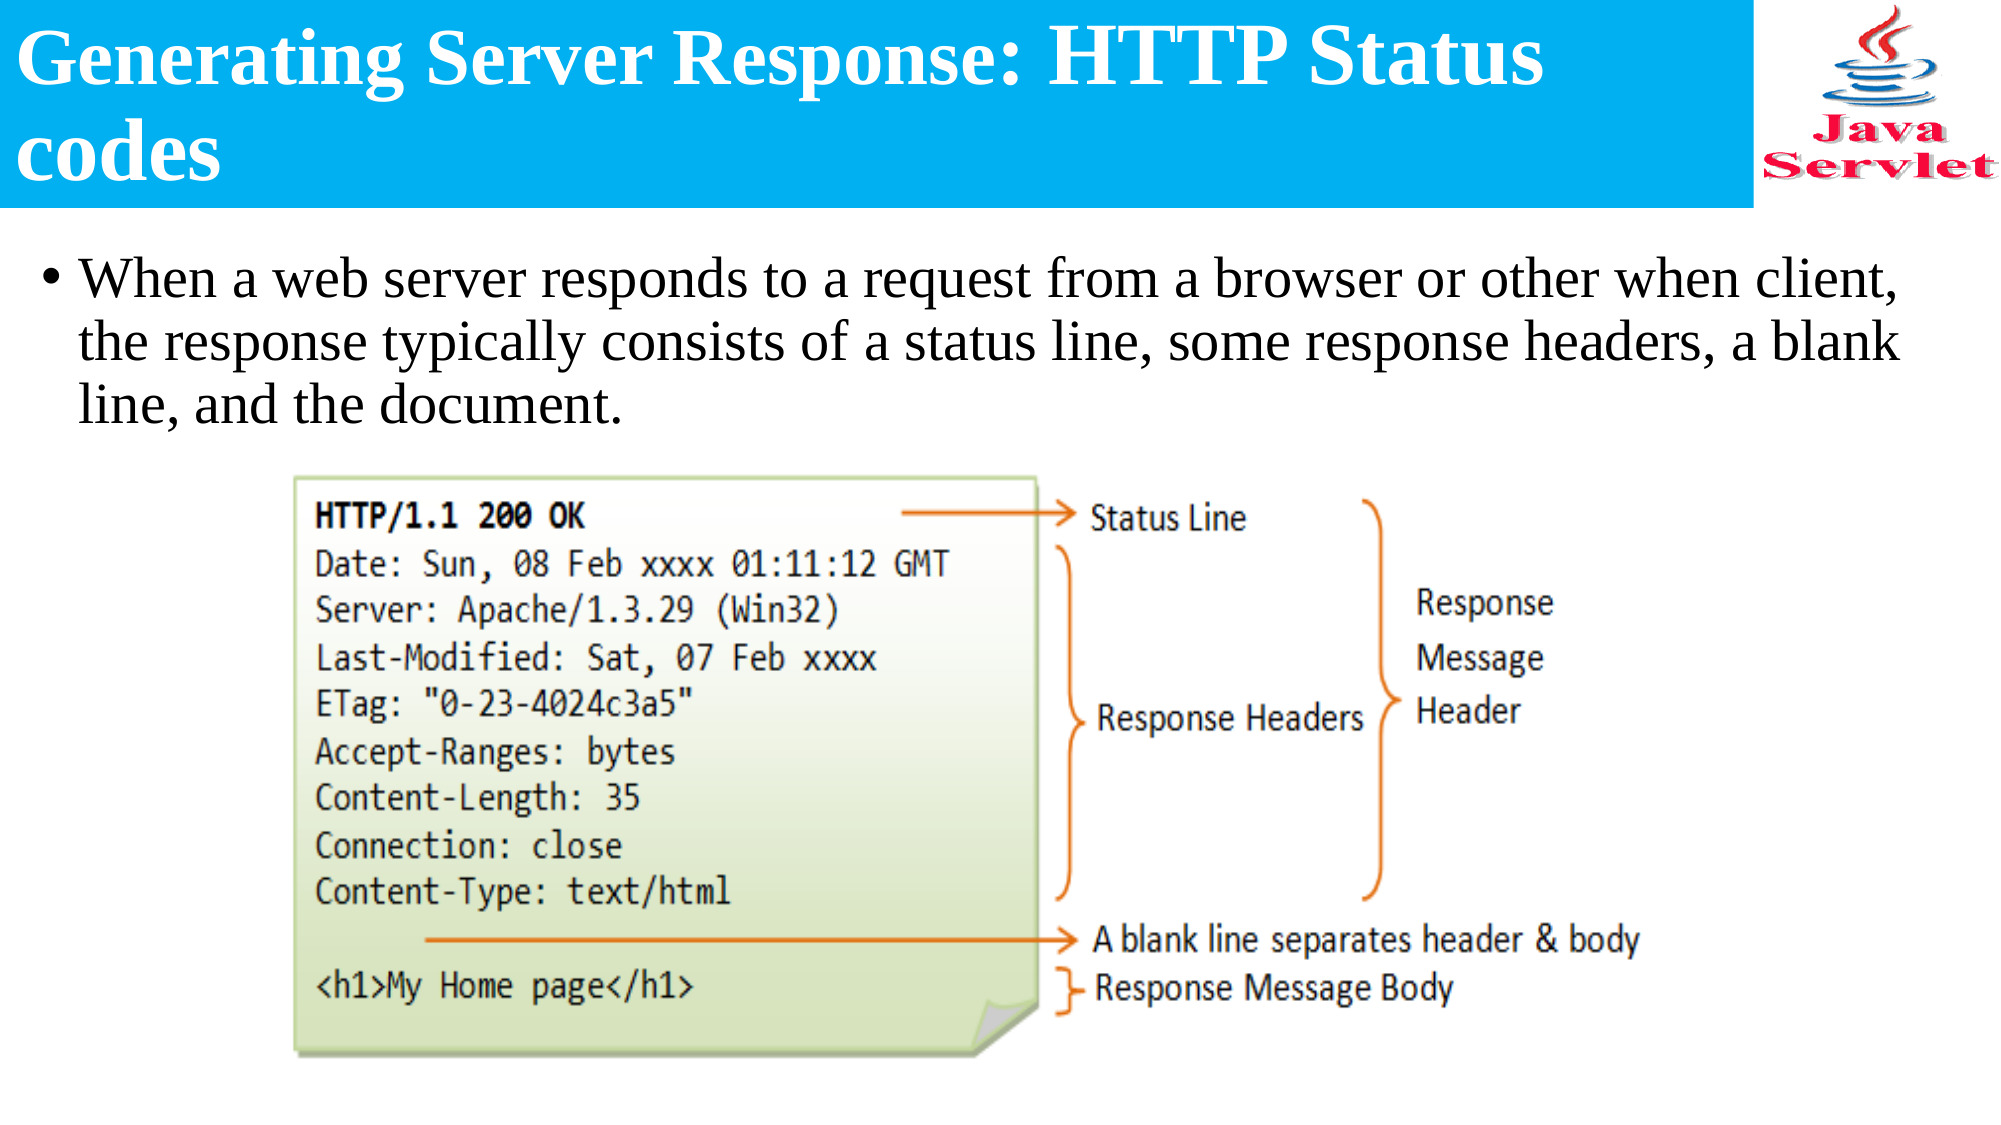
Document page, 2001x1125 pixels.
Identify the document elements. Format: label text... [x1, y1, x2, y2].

picture [1757, 1, 2001, 185]
title Generating Server Response: HTTP Status codes [0, 0, 1754, 208]
list When a web server responds to a request from a browser or other when client, the response typically consists of a status line, some response headers, a blank line, and the document. [26, 239, 1974, 1058]
picture [272, 447, 1668, 1090]
